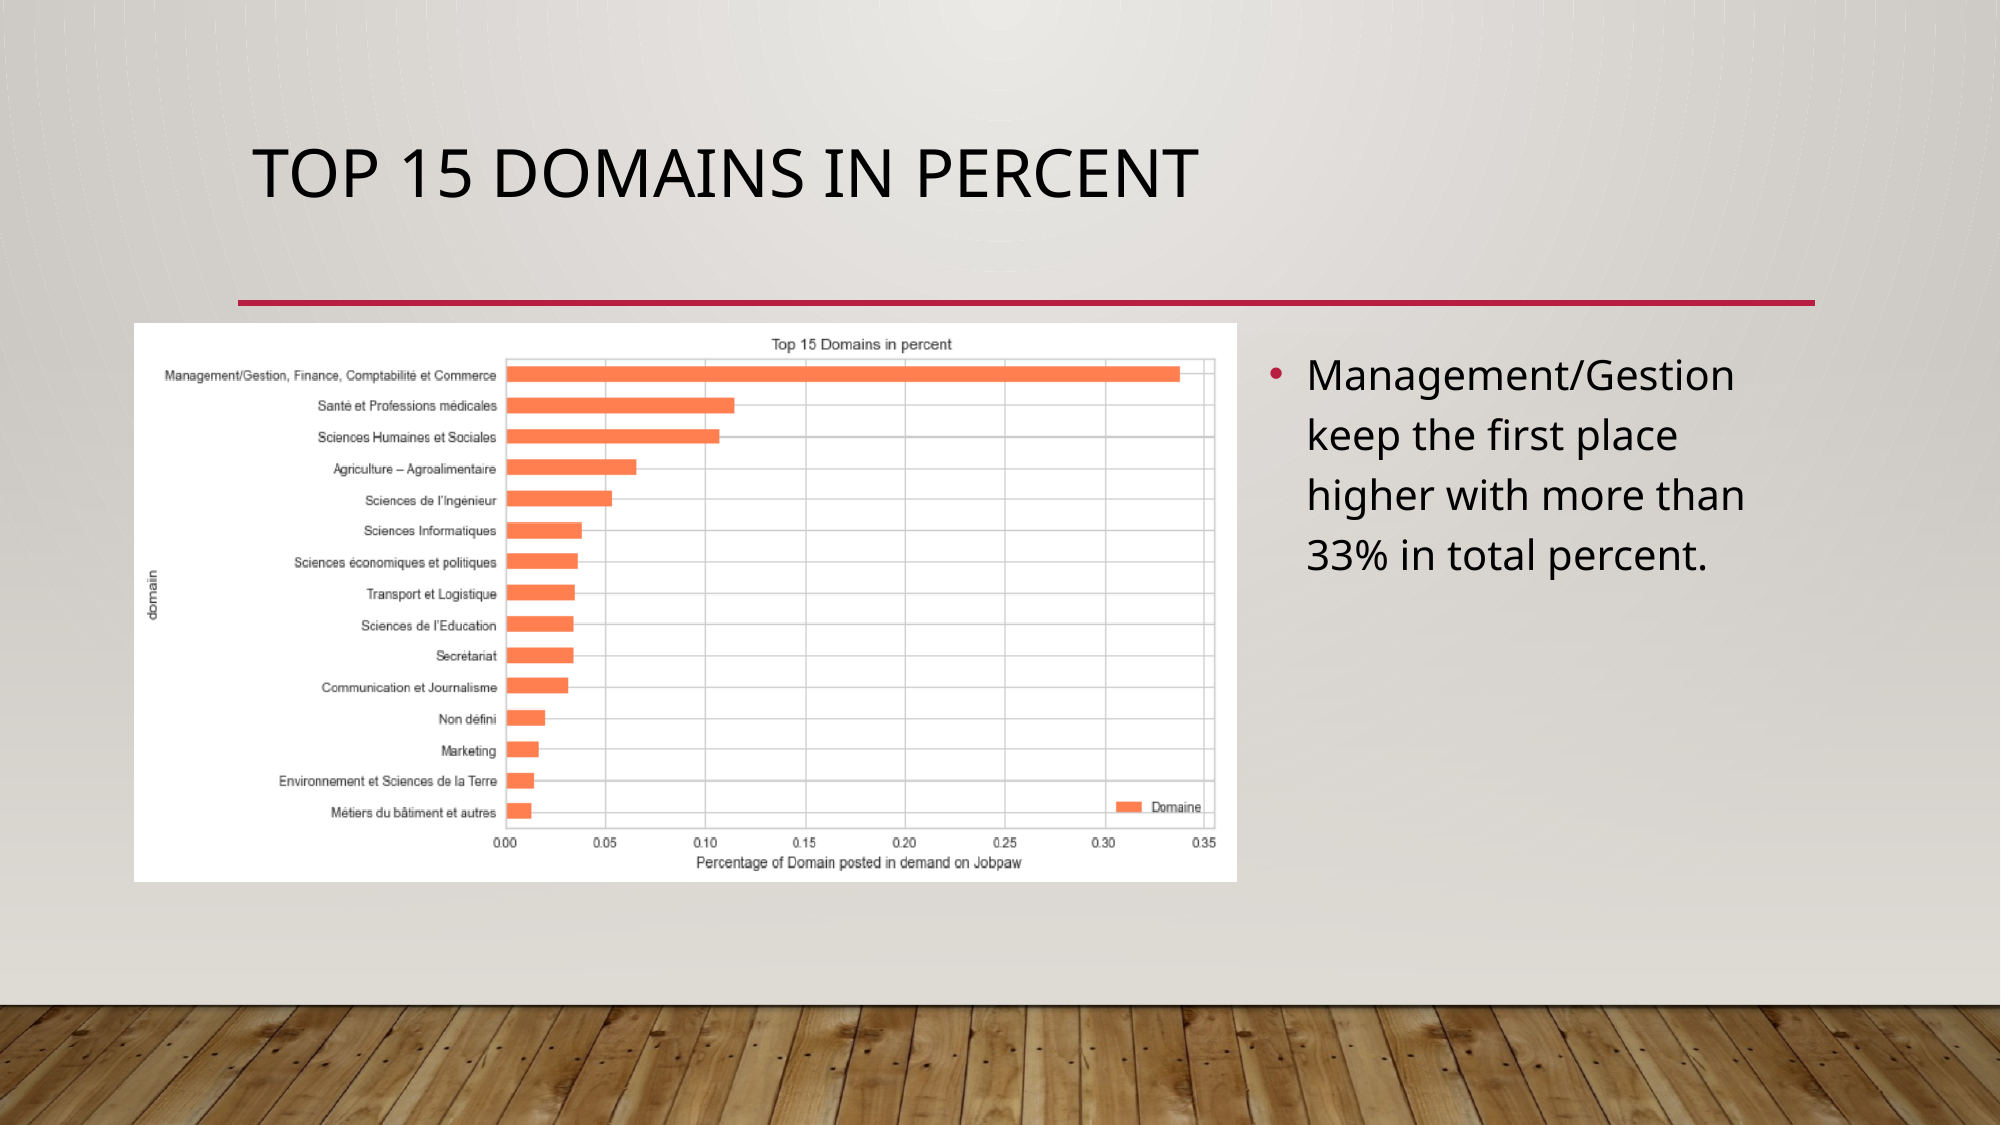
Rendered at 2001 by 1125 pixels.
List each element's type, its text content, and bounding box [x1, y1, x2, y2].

picture [0, 1005, 2000, 1125]
picture [134, 323, 1237, 883]
title Top 15 domains in percent [237, 132, 1814, 306]
list Management/Gestion keep the first place higher with more than 33% in total percent. [1253, 330, 1815, 896]
